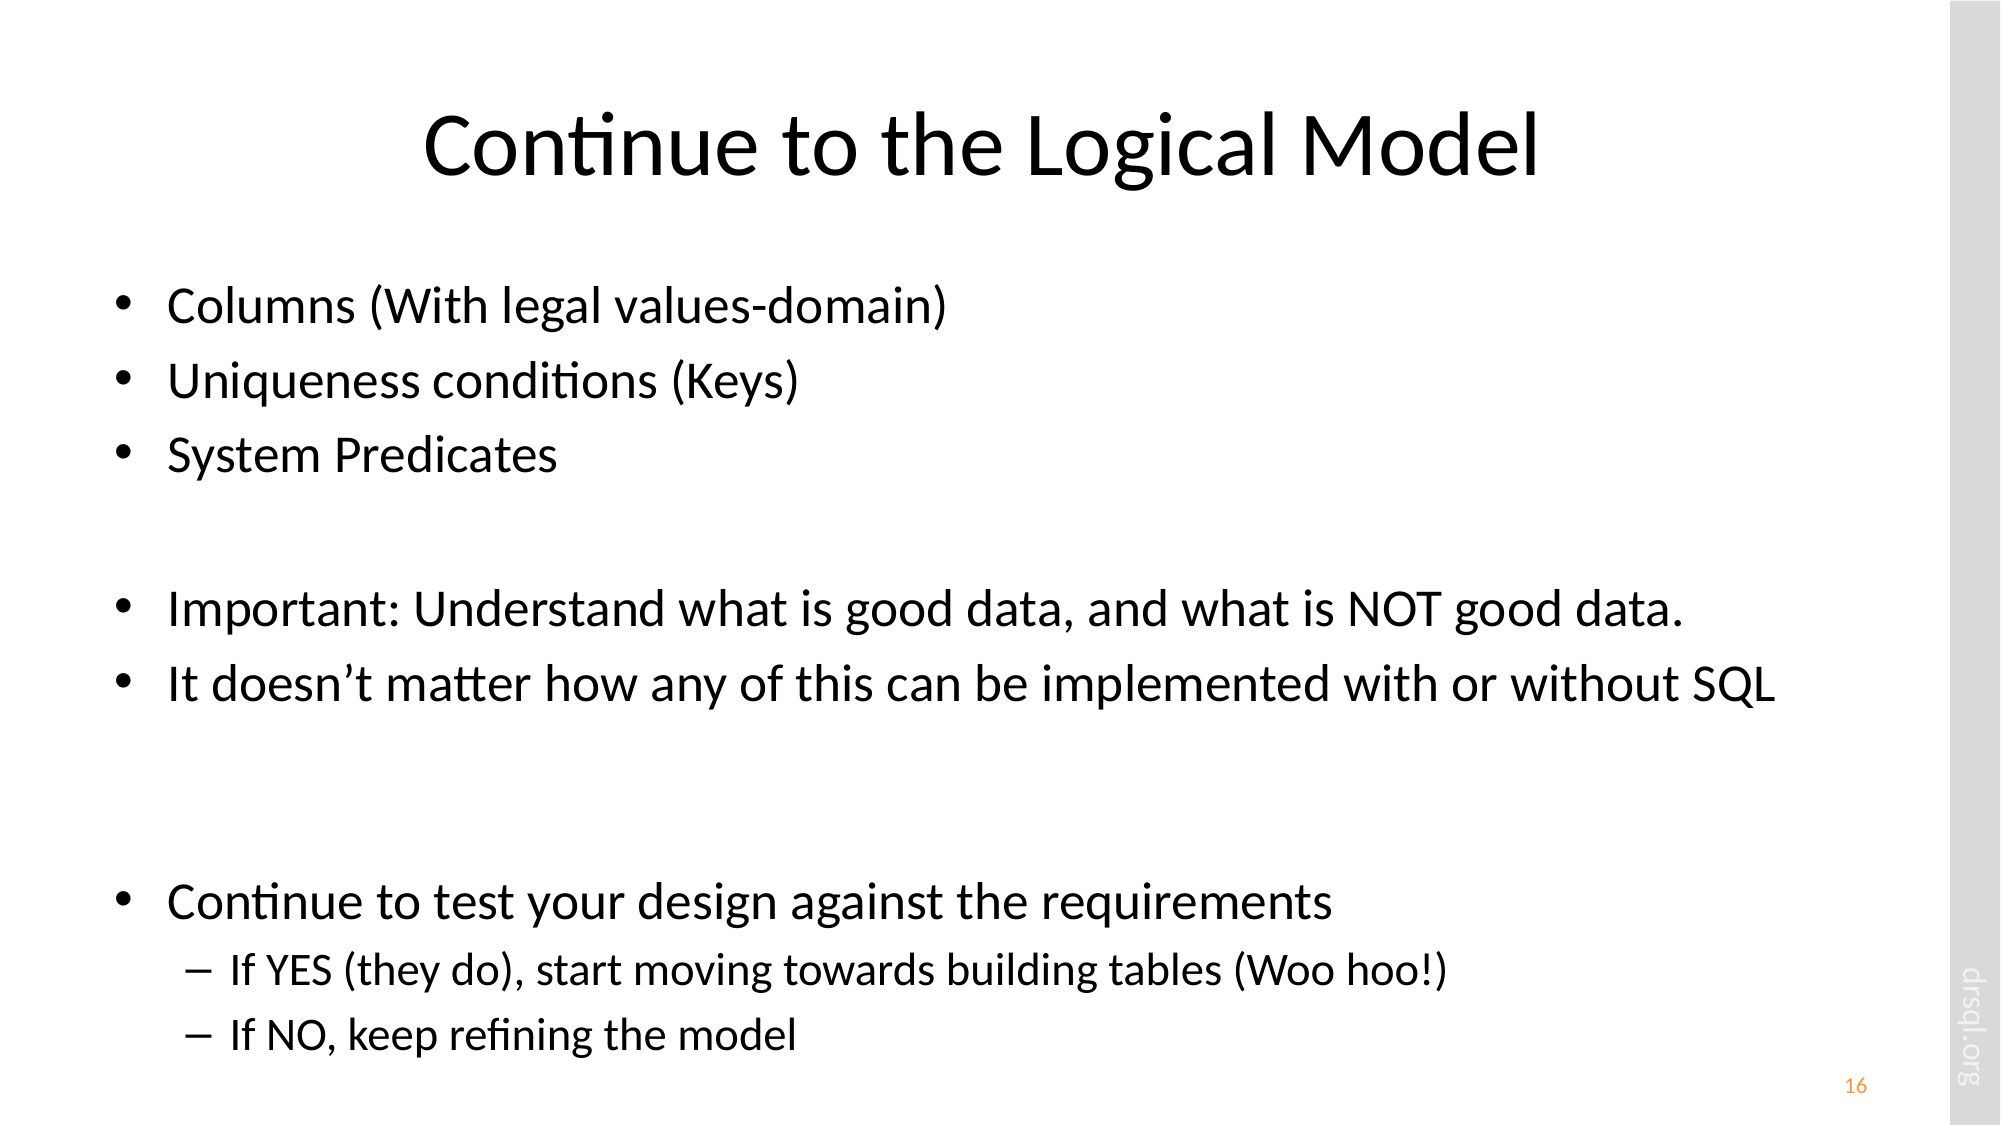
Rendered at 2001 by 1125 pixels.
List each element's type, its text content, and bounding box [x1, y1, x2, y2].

title Continue to the Logical Model [99, 45, 1867, 233]
list Columns (With legal values-domain) Uniqueness conditions (Keys) System Predicates Important: Understand what is good data, and what is NOT good data. It doesn’t matter how any of this can be implemented with or without SQL Continue to test your design against the requirements If YES (they do), start moving towards building tables (Woo hoo!) If NO, keep refining the model [99, 262, 1800, 1075]
